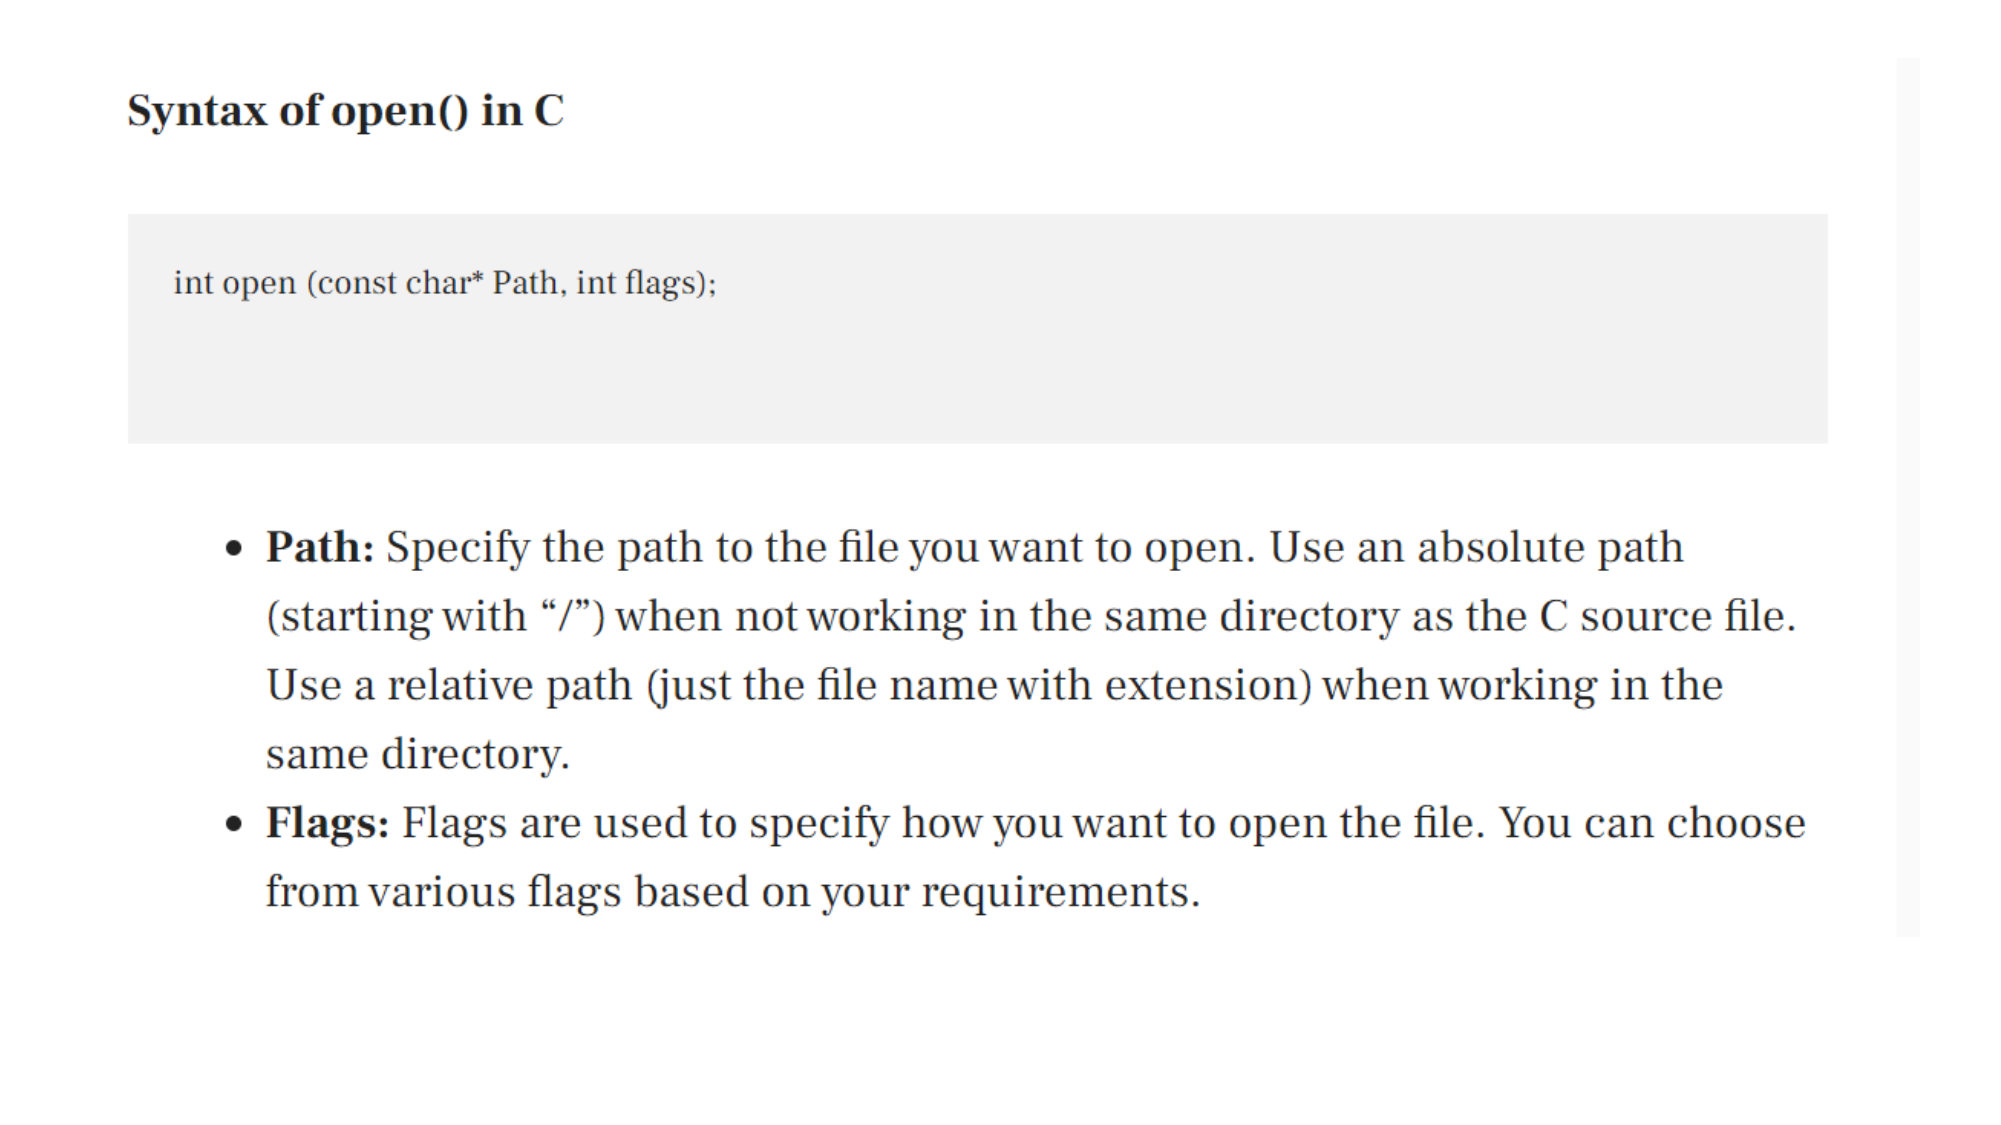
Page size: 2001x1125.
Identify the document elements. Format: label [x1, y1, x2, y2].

picture [113, 58, 1920, 937]
